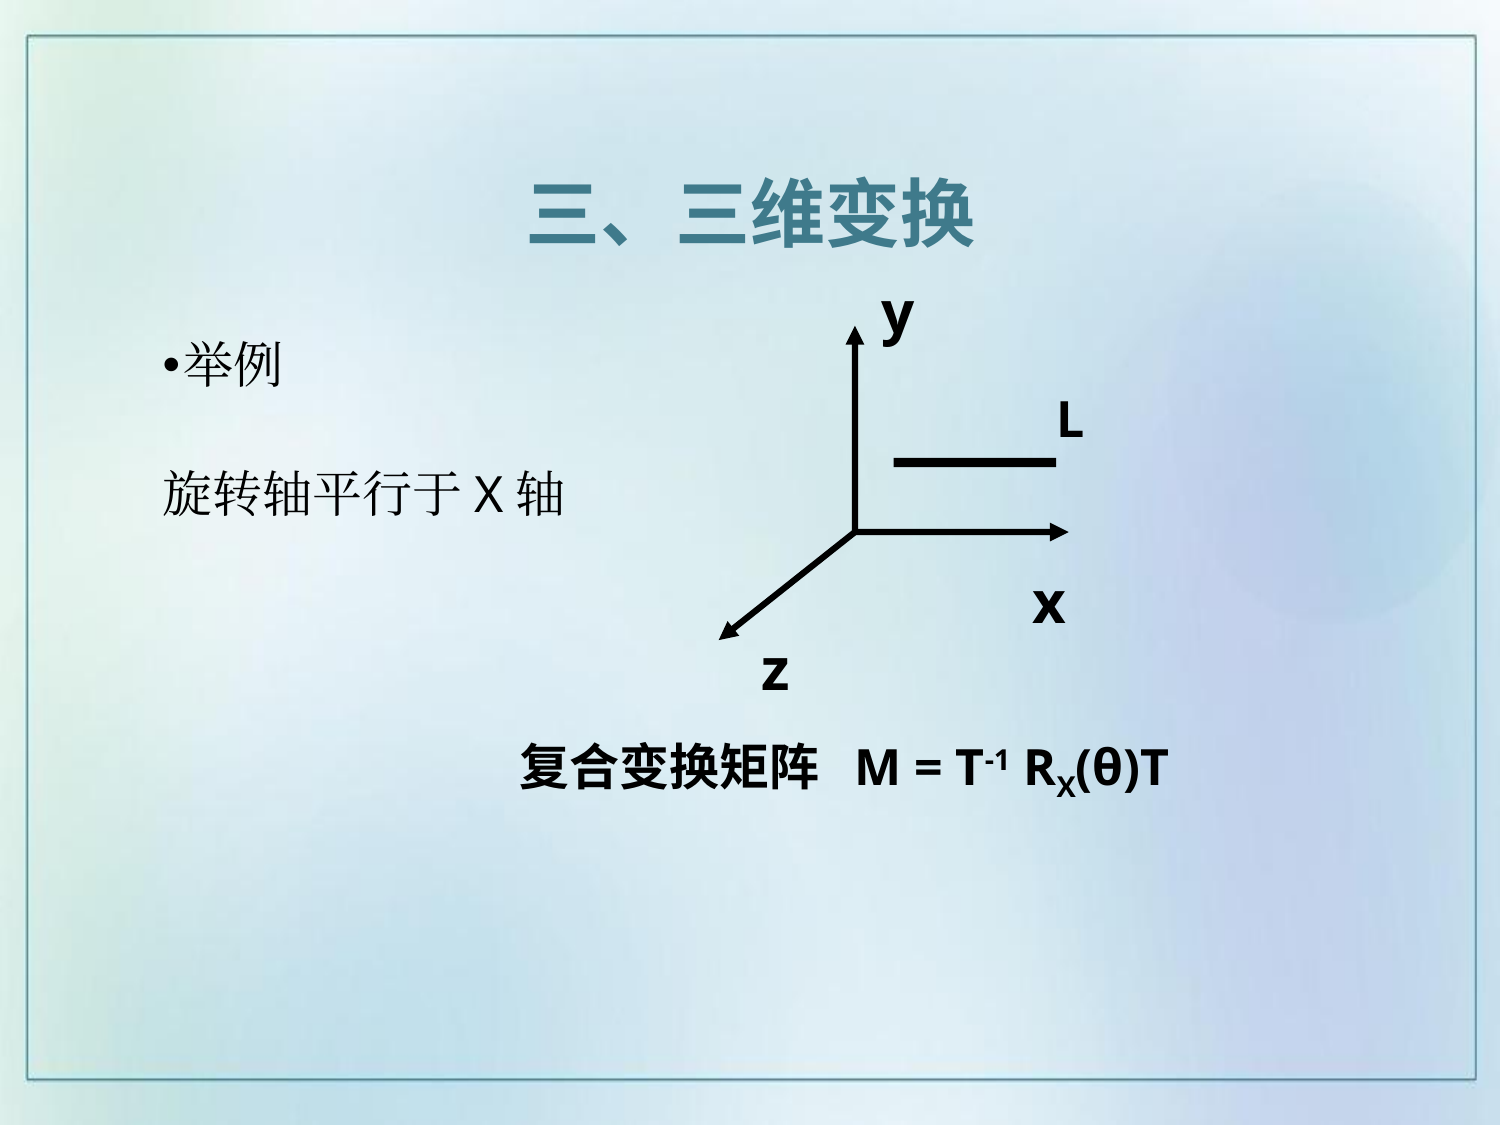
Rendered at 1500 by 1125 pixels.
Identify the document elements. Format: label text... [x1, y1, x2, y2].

text_box 复合变换矩阵 M = T-1 RX(θ)T [504, 727, 1185, 811]
text_box 三、三维变换 [49, 158, 1451, 264]
picture [0, 0, 1500, 1125]
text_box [718, 274, 1100, 703]
list 举例 旋转轴平行于X轴 [147, 314, 1500, 968]
